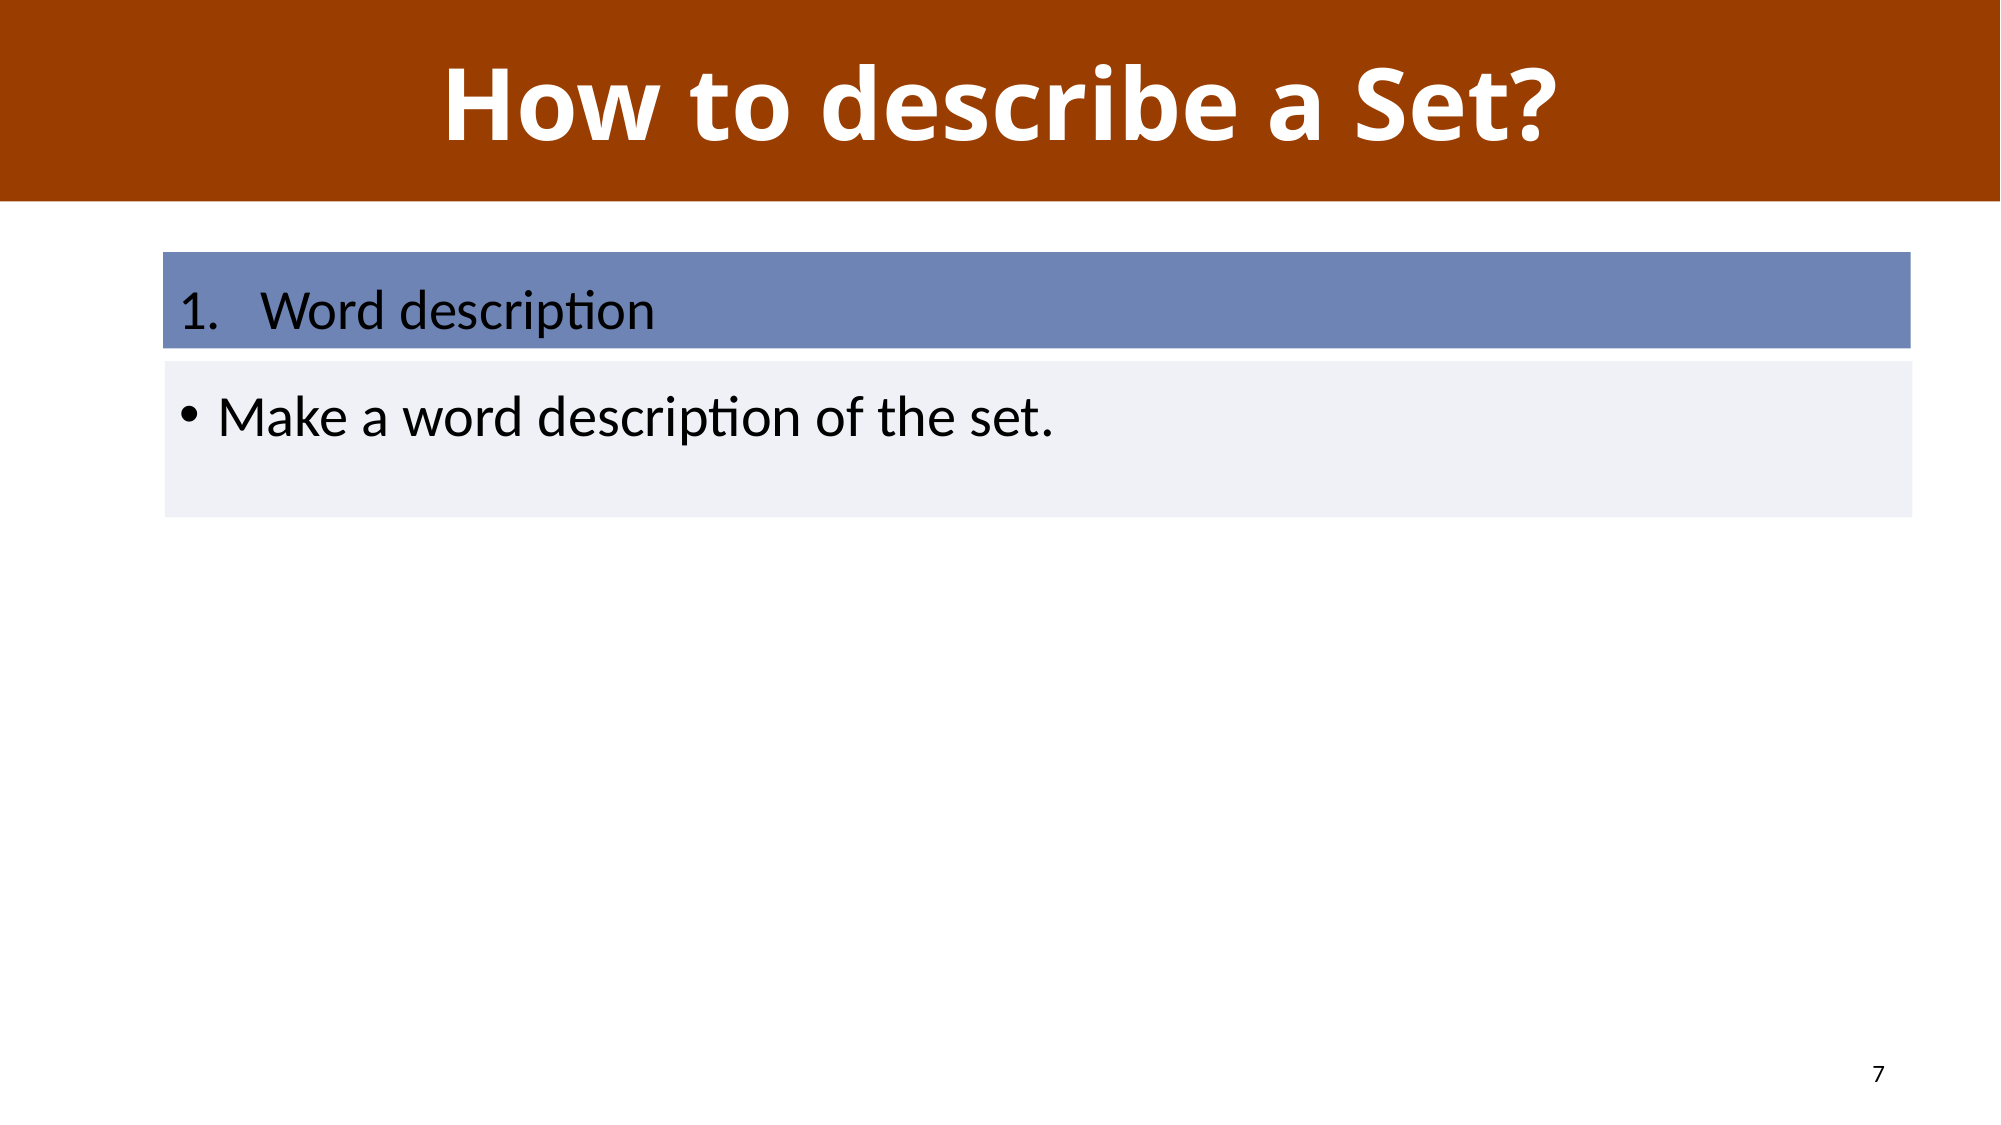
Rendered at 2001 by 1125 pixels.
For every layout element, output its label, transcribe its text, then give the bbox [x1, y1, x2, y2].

text_box Word description [163, 252, 1911, 349]
text_box Make a word description of the set. [164, 361, 1913, 518]
slide_number 7 [1433, 1042, 1900, 1103]
title How to describe a Set? [0, 0, 2000, 202]
